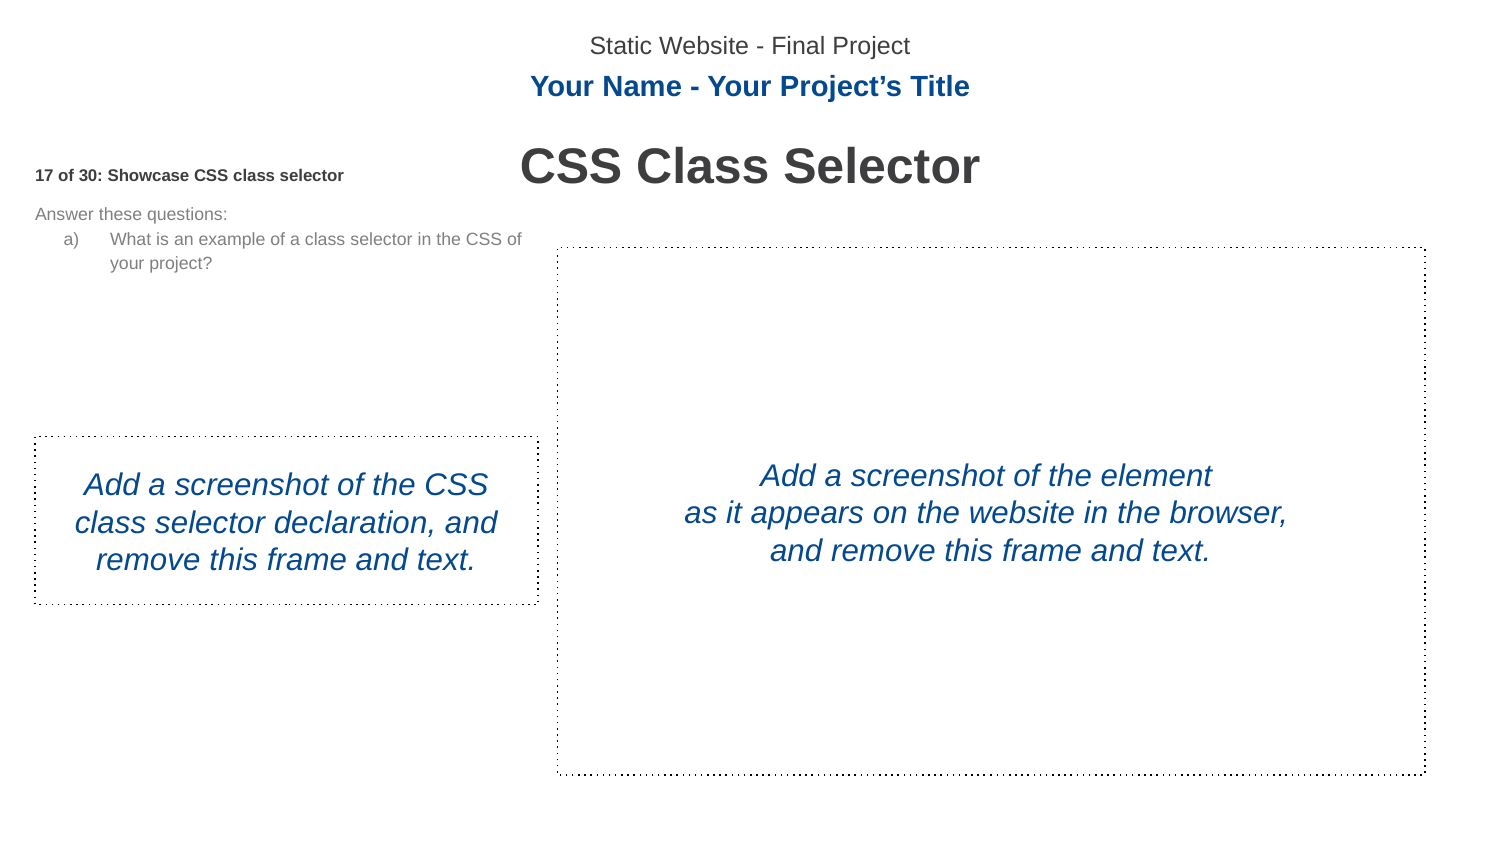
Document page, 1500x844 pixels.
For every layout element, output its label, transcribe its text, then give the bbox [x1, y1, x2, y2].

text_box CSS Class Selector [298, 117, 1202, 185]
text_box Static Website - Final Project [298, 18, 1202, 55]
text_box Your Name - Your Project’s Title [298, 55, 1202, 109]
text_box Add a screenshot of the element as it appears on the website in the browser, and remove this frame and text. [557, 247, 1425, 775]
text_box 17 of 30: Showcase CSS class selector [20, 154, 537, 192]
text_box Answer these questions: What is an example of a class selector in the CSS of your project? [20, 192, 537, 413]
text_box Add a screenshot of the CSS class selector declaration, and remove this frame and text. [34, 436, 539, 605]
